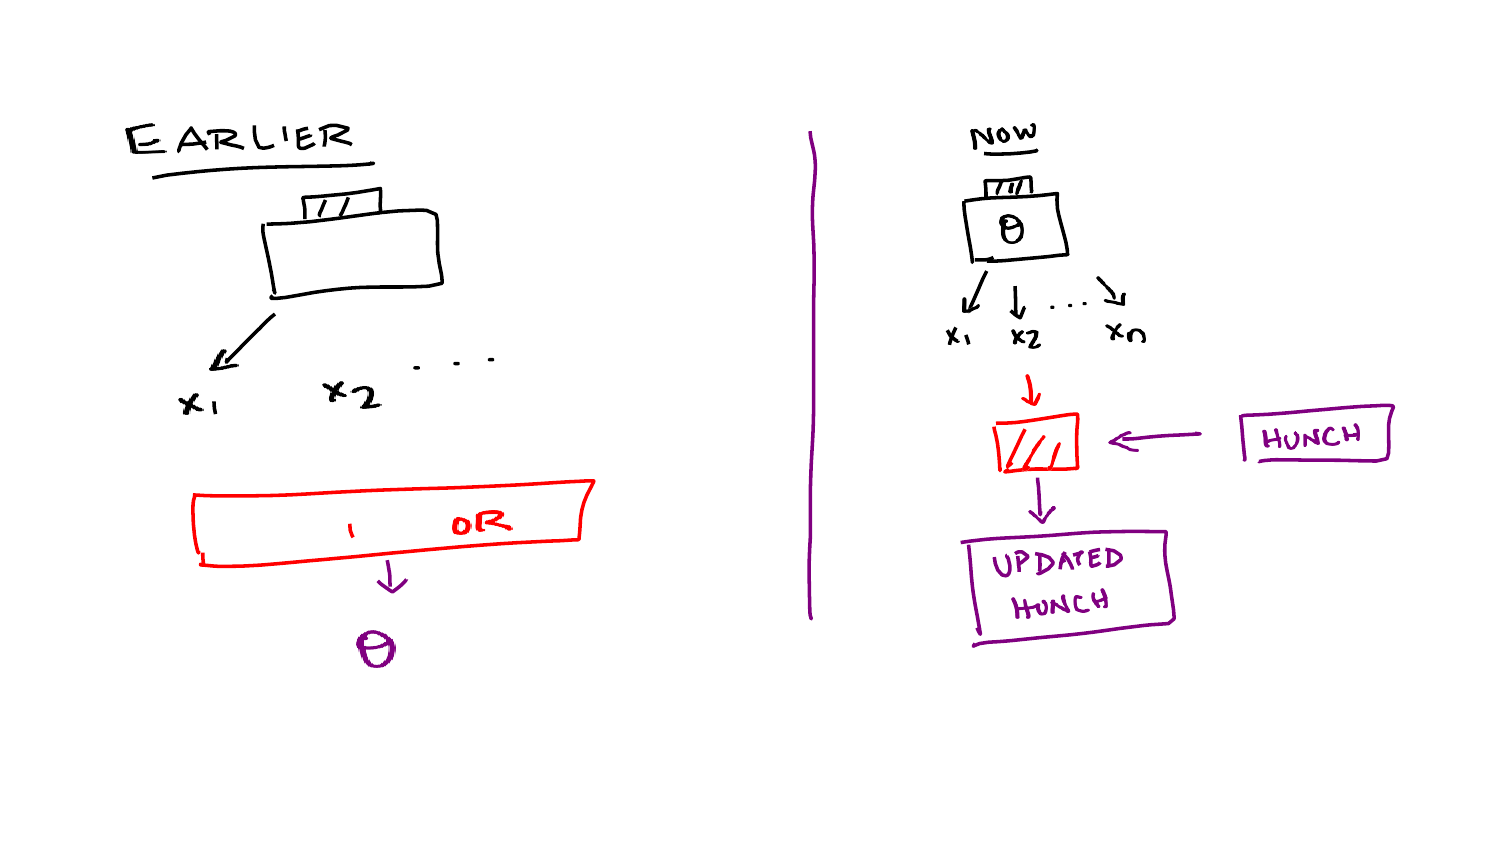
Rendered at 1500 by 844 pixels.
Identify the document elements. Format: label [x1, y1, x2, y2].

text_box [808, 123, 1394, 647]
text_box [124, 123, 602, 668]
